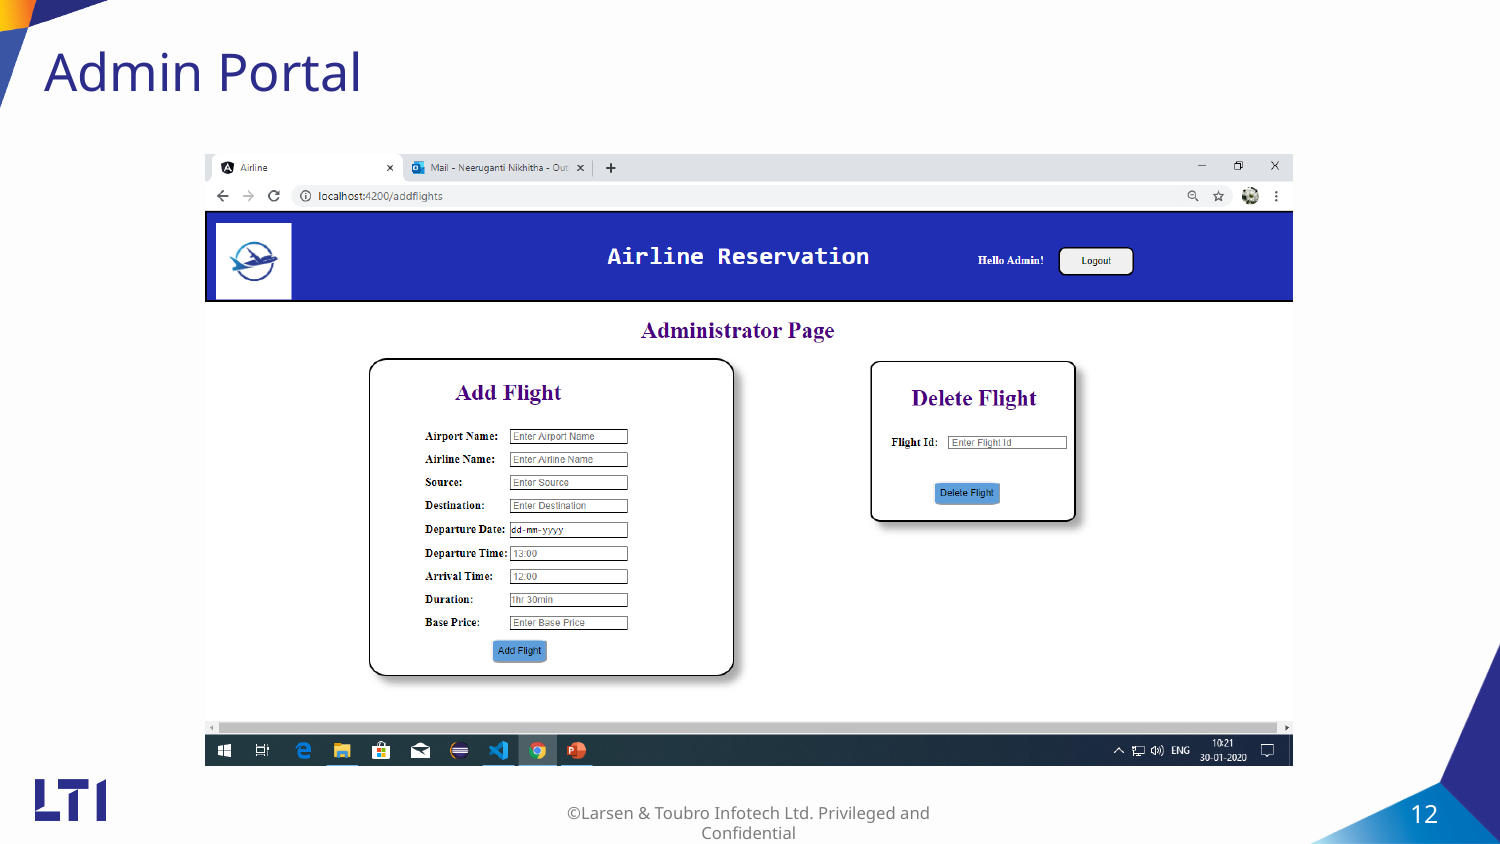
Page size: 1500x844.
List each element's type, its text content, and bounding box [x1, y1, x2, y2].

picture [1288, 640, 1500, 844]
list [205, 153, 1293, 766]
picture [35, 779, 106, 821]
picture [0, 0, 109, 110]
title Admin Portal [43, 38, 1362, 104]
